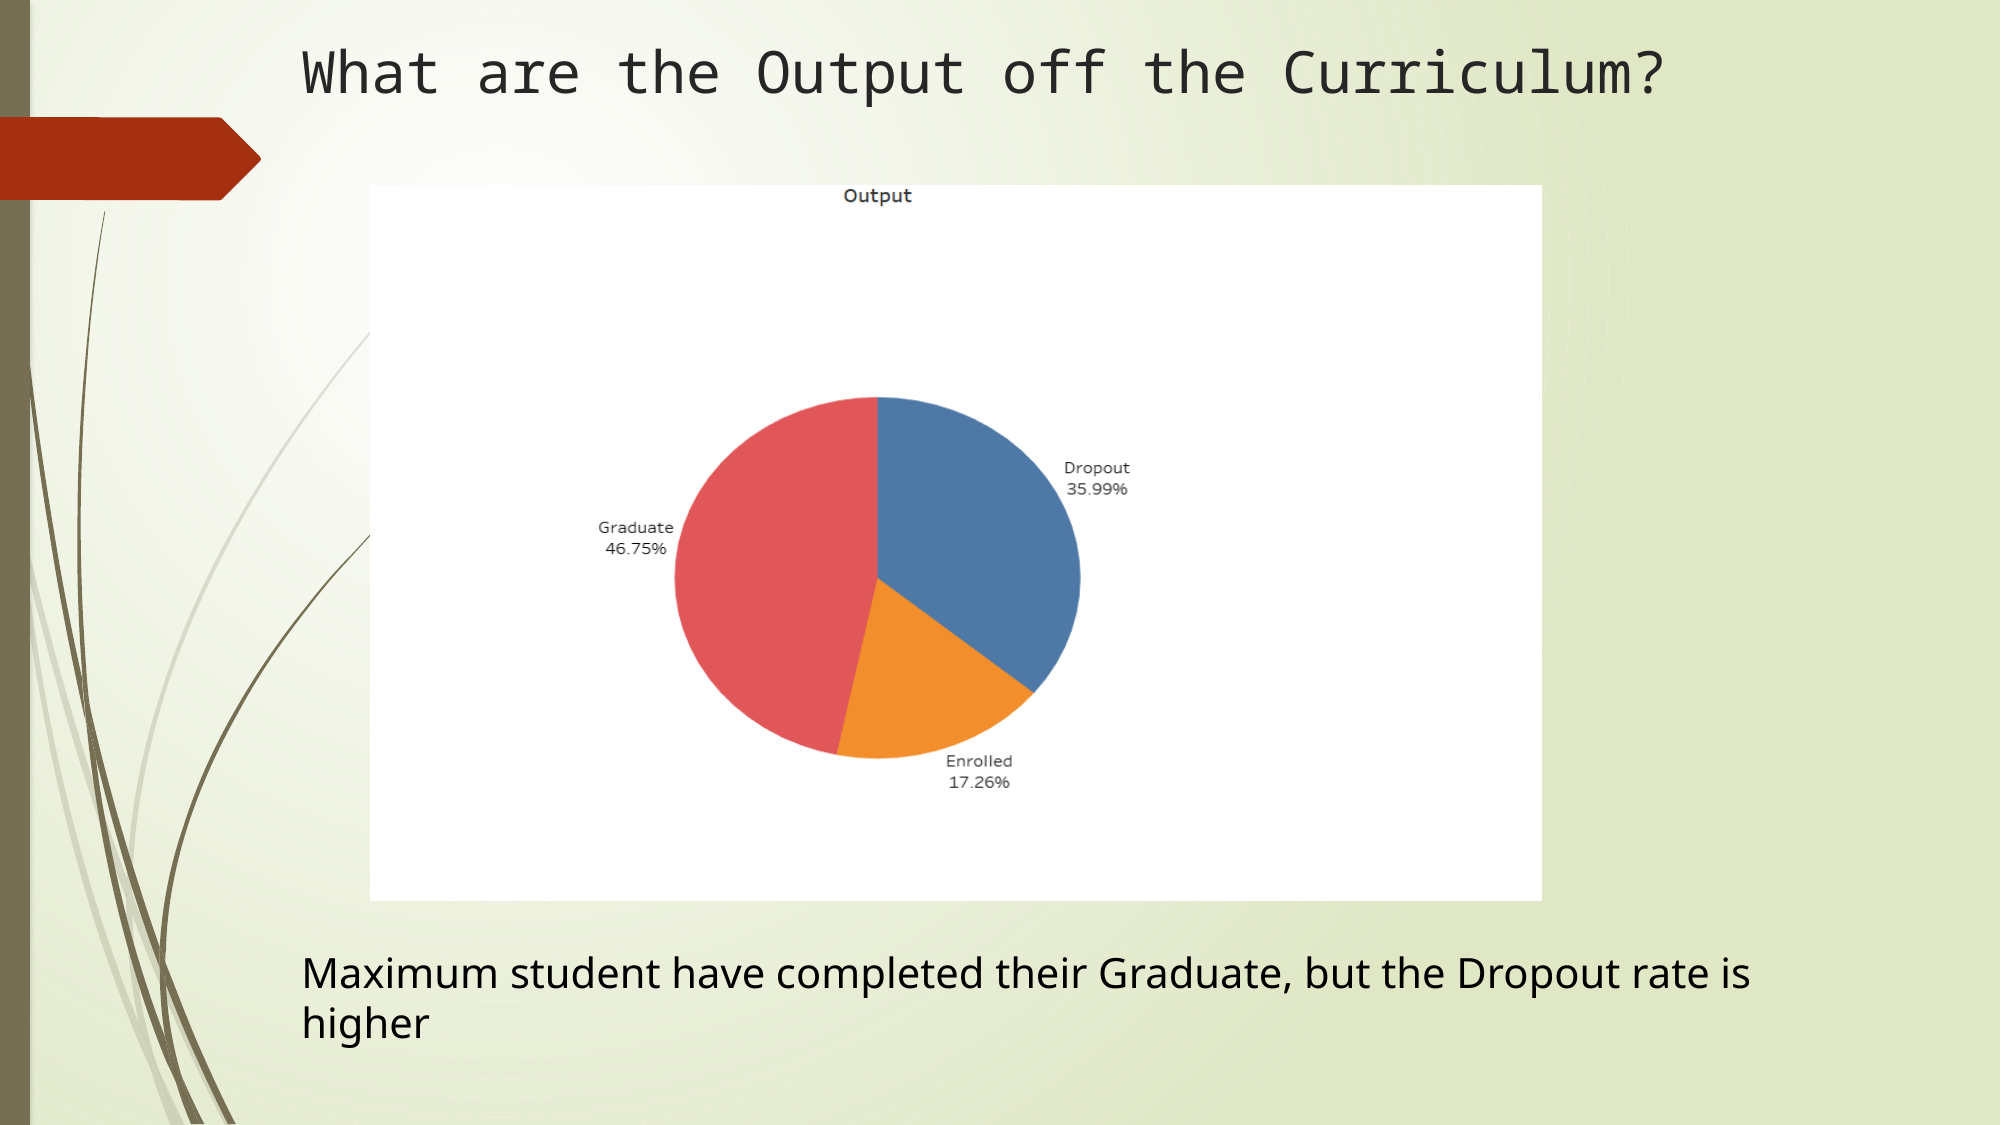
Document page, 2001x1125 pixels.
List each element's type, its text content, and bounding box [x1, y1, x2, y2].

title What are the Output off the Curriculum? [286, 28, 2000, 186]
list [370, 185, 1543, 901]
text_box Maximum student have completed their Graduate, but the Dropout rate is higher [286, 939, 1789, 1054]
